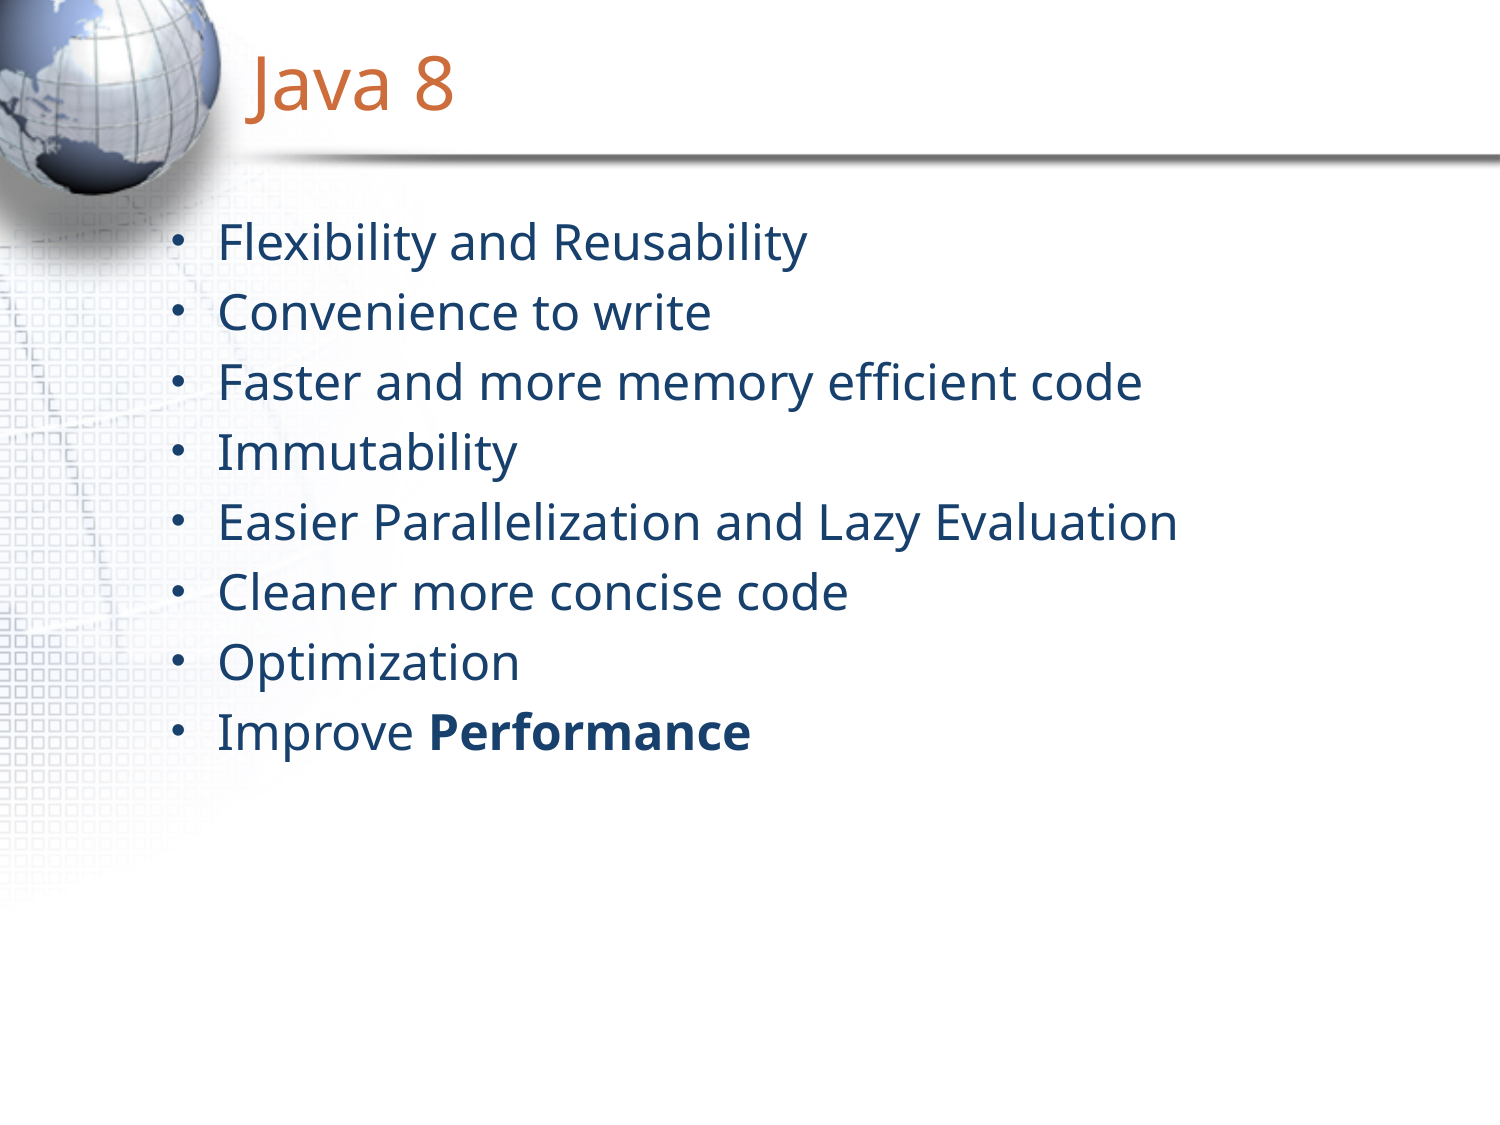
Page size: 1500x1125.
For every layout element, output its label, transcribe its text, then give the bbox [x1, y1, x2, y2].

title Java 8 [236, 12, 1476, 149]
list Flexibility and Reusability Convenience to write Faster and more memory efficient code Immutability Easier Parallelization and Lazy Evaluation Cleaner more concise code Optimization Improve Performance [155, 202, 1474, 1055]
picture [0, 0, 1500, 1125]
